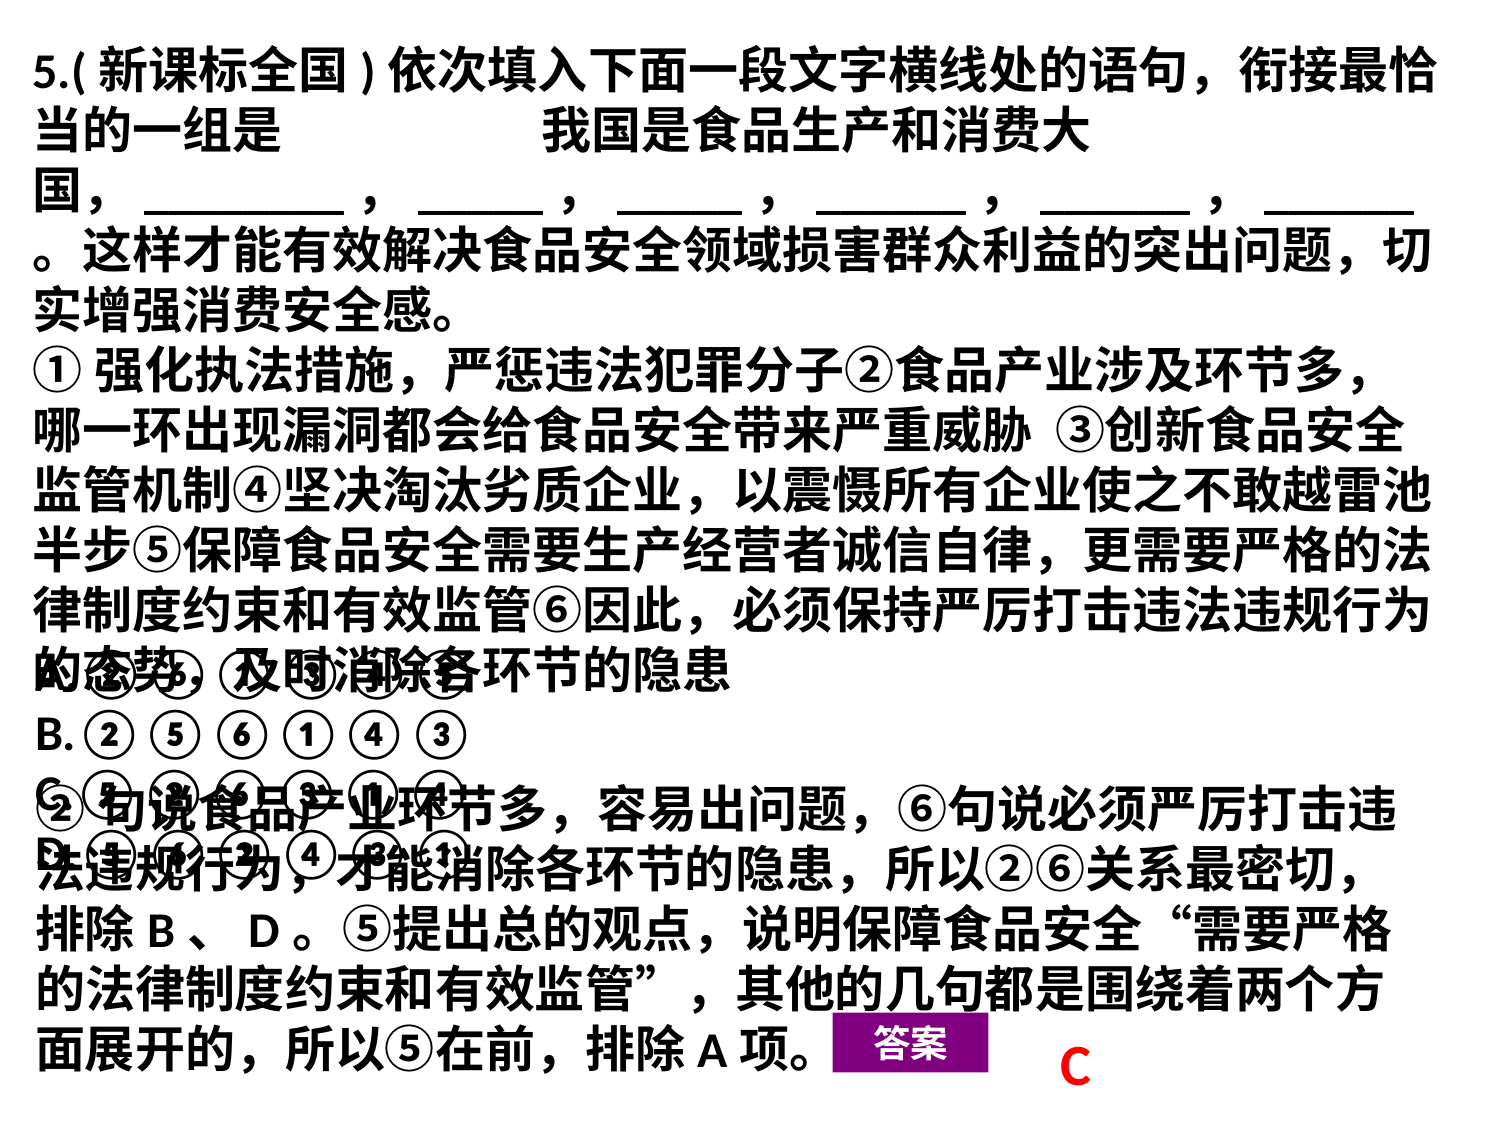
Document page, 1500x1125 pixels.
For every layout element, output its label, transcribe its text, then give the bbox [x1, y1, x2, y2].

text_box ②句说食品产业环节多，容易出问题，⑥句说必须严厉打击违法违规行为，才能消除各环节的隐患，所以②⑥关系最密切，排除B、D。⑤提出总的观点，说明保障食品安全“需要严格的法律制度约束和有效监管”，其他的几句都是围绕着两个方面展开的，所以⑤在前，排除A项。 [20, 769, 1438, 1085]
text_box A.②⑥①③④⑤ B.②⑤⑥①④③ C.⑤②⑥③①④ D.⑤⑥②④③① [20, 633, 1459, 889]
text_box 答案 [832, 1012, 989, 1073]
text_box 5.(新课标全国)依次填入下面一段文字横线处的语句，衔接最恰当的一组是 我国是食品生产和消费大国，________，_____，_____，______，______，______。这样才能有效解决食品安全领域损害群众利益的突出问题，切实增强消费安全感。 ①强化执法措施，严惩违法犯罪分子②食品产业涉及环节多，哪一环出现漏洞都会给食品安全带来严重威胁 ③创新食品安全监管机制④坚决淘汰劣质企业，以震慑所有企业使之不敢越雷池半步⑤保障食品安全需要生产经营者诚信自律，更需要严格的法律制度约束和有效监管⑥因此，必须保持严厉打击违法违规行为的态势，及时消除各环节的隐患 [17, 30, 1459, 706]
text_box C [1045, 1020, 1107, 1105]
